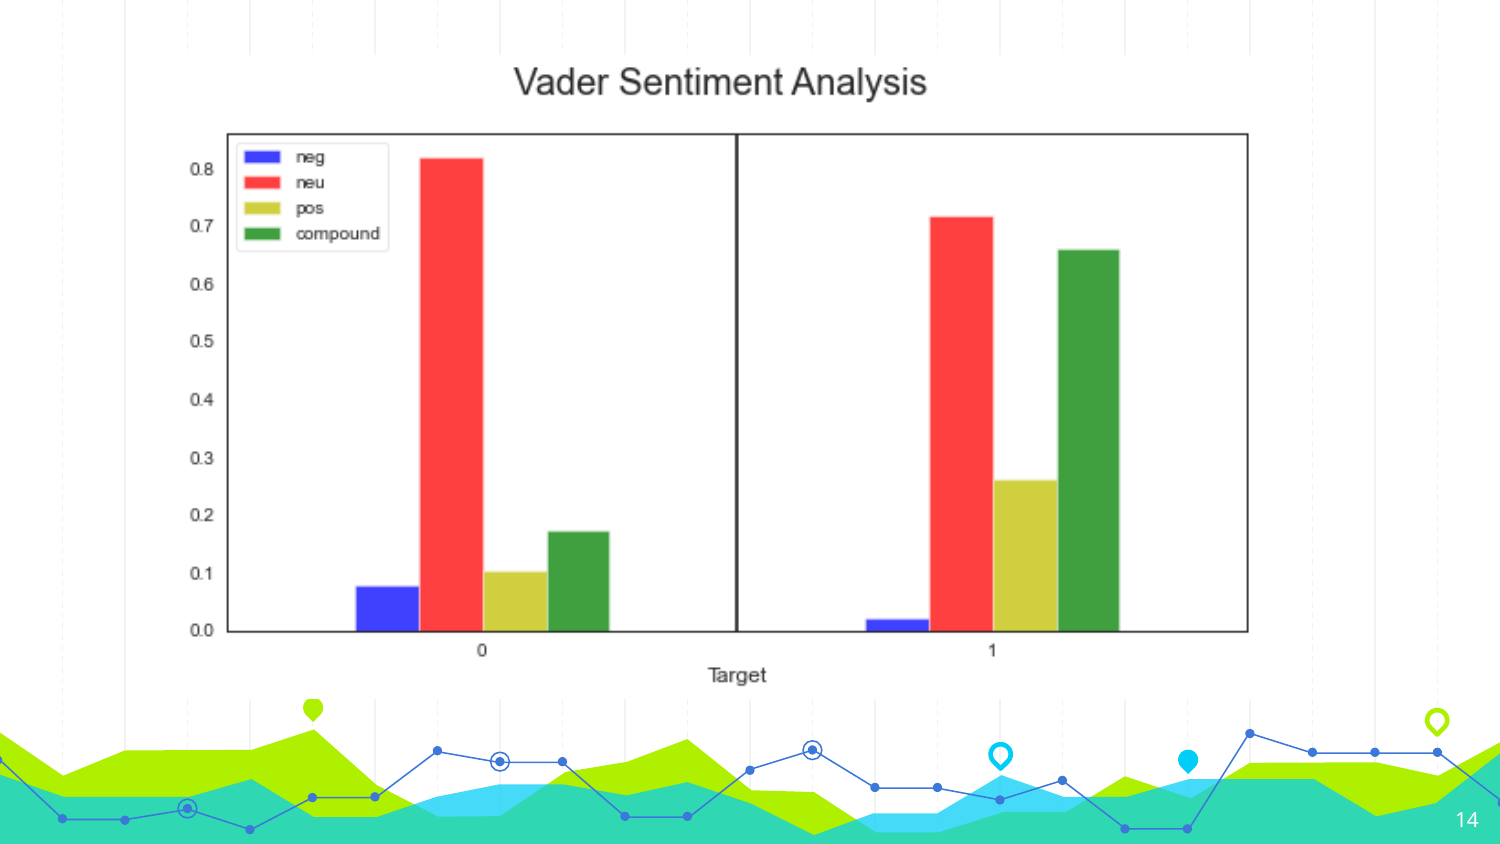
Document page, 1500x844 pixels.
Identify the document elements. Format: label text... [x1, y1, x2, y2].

picture [175, 55, 1260, 699]
slide_number 14 [1403, 791, 1494, 844]
